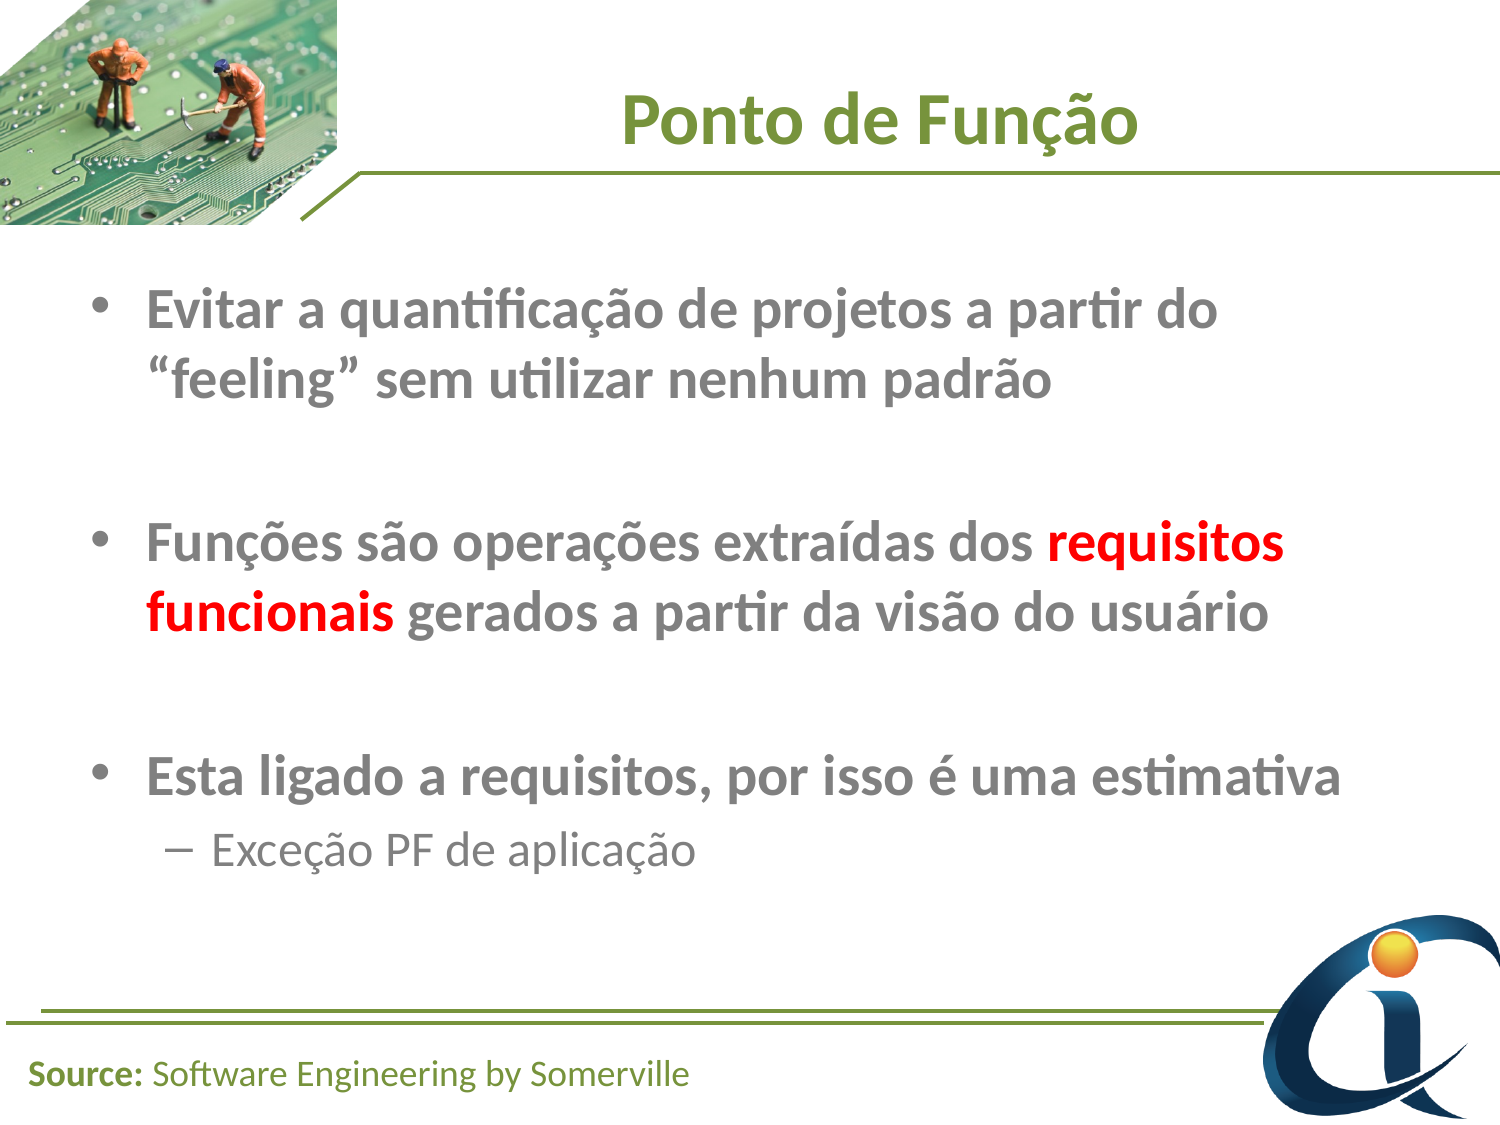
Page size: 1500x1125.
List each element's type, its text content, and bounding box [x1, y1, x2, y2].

list Evitar a quantificação de projetos a partir do “feeling” sem utilizar nenhum padrão Funções são operações extraídas dos requisitos funcionais gerados a partir da visão do usuário Esta ligado a requisitos, por isso é uma estimativa Exceção PF de aplicação [75, 262, 1425, 1005]
picture [1263, 915, 1500, 1119]
picture [0, 0, 337, 225]
title Ponto de Função [336, 20, 1425, 209]
